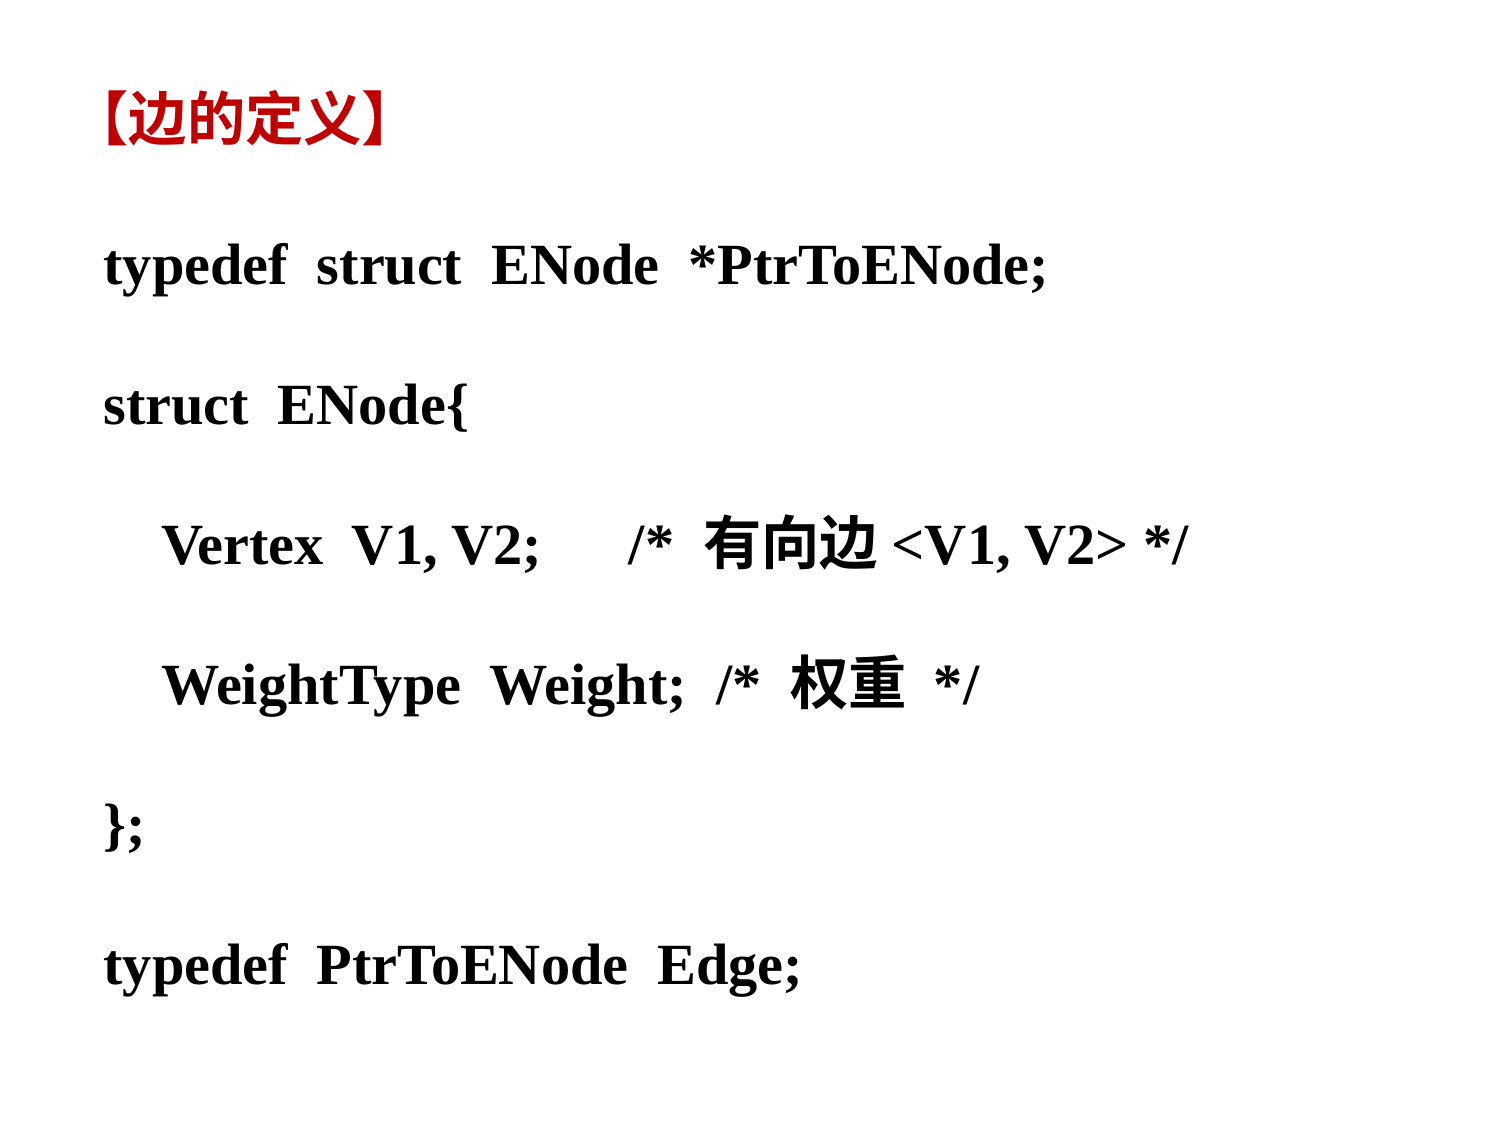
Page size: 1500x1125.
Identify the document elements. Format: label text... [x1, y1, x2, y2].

text_box typedef struct ENode *PtrToENode; struct ENode{ Vertex V1, V2; /* 有向边<V1, V2> */ WeightType Weight; /* 权重 */ }; typedef PtrToENode Edge; [88, 148, 1365, 1004]
text_box 【边的定义】 [56, 75, 436, 160]
